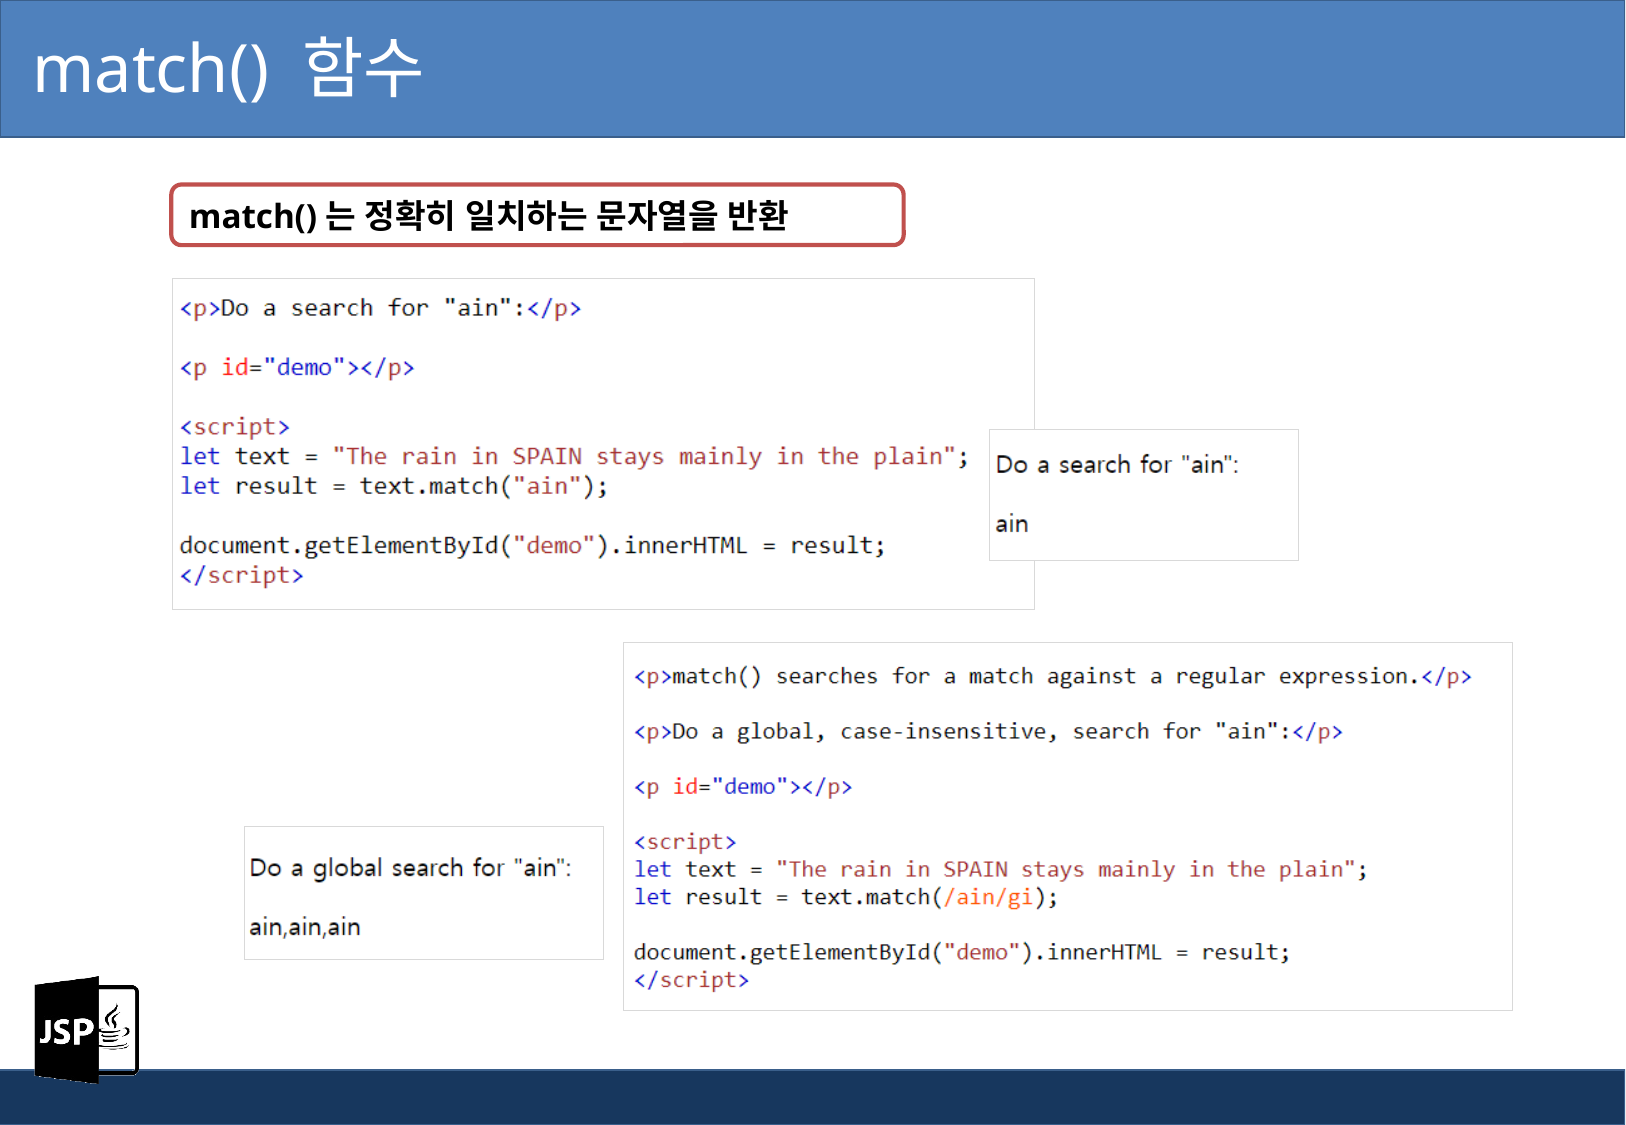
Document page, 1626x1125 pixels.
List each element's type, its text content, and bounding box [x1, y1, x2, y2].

text_box match() 함수 [0, 0, 1312, 136]
text_box match()는 정확히 일치하는 문자열을 반환 [169, 182, 906, 248]
picture [172, 278, 1299, 610]
picture [623, 642, 1513, 1011]
picture [244, 826, 604, 960]
picture [32, 976, 141, 1084]
